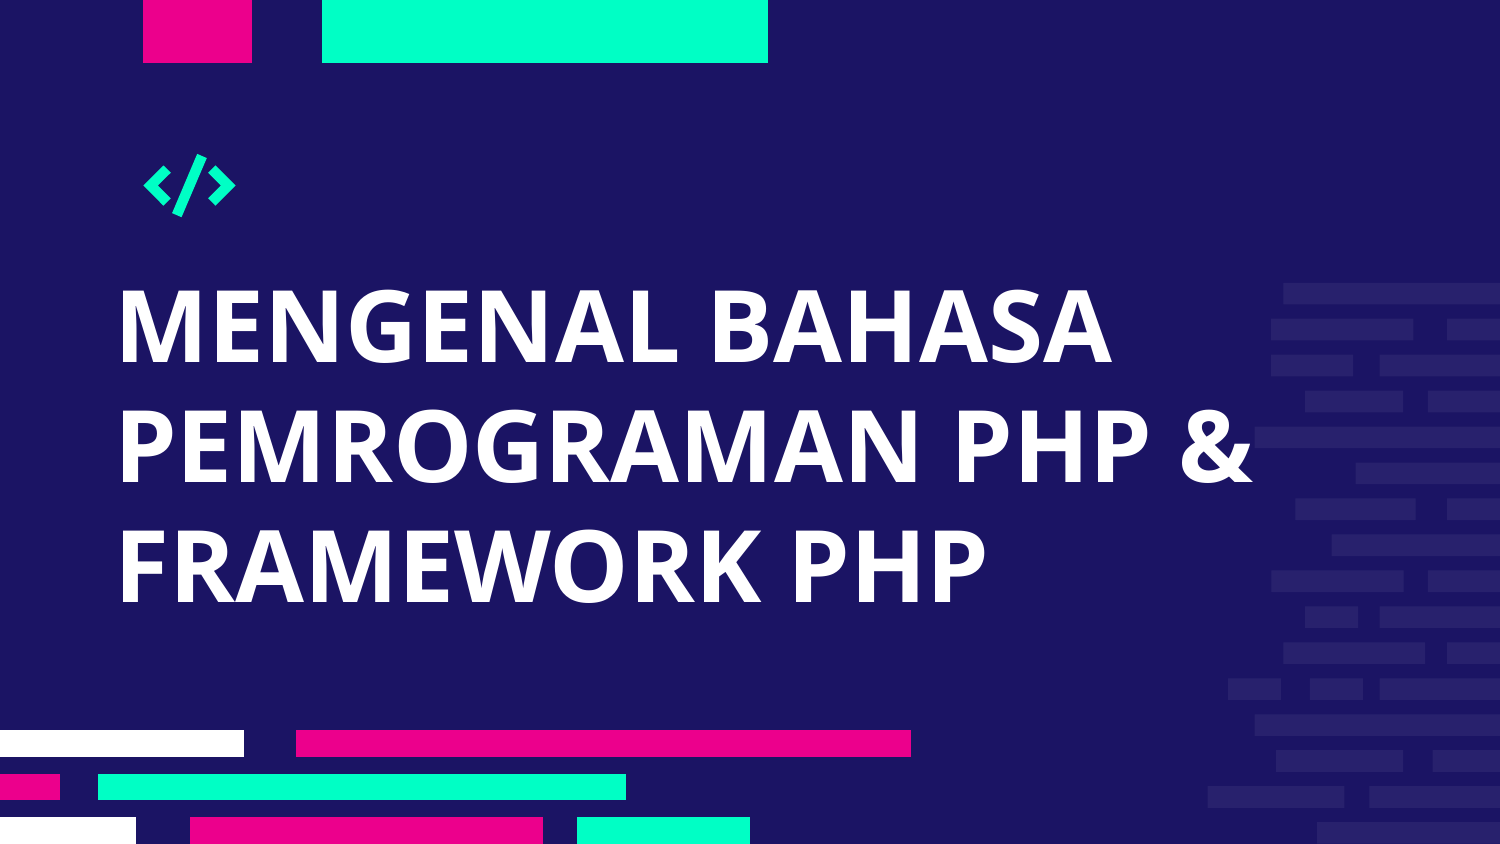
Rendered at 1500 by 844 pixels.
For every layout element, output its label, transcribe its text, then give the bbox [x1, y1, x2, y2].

title MENGENAL BAHASA PEMROGRAMAN PHP & FRAMEWORK PHP [99, 138, 1497, 623]
